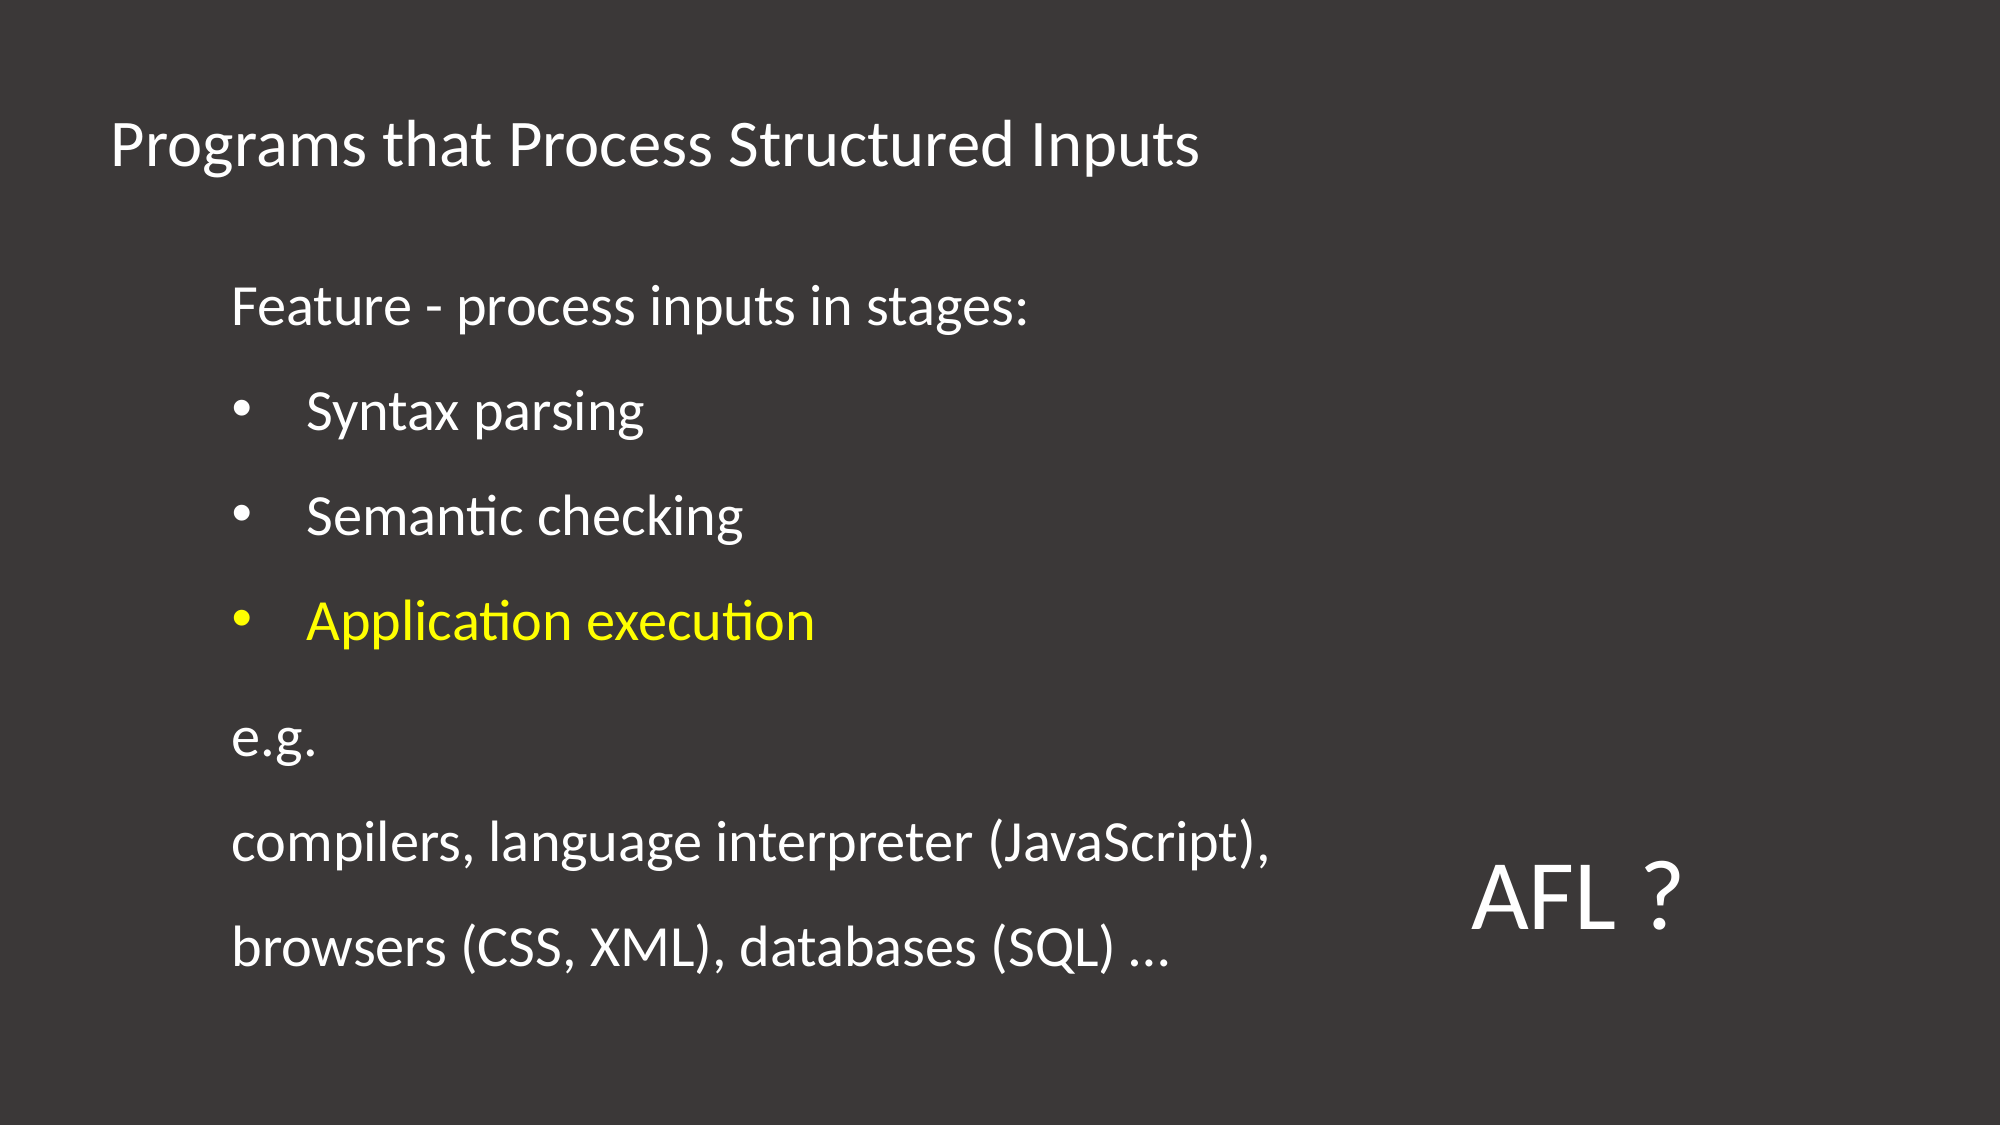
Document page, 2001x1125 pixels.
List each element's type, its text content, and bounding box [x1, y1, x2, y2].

text_box AFL ? [1456, 821, 1733, 957]
text_box Programs that Process Structured Inputs [96, 92, 1359, 188]
text_box Feature - process inputs in stages: Syntax parsing Semantic checking Application execution e.g. compilers, language interpreter (JavaScript), browsers (CSS, XML), databases (SQL) … [216, 224, 1397, 986]
